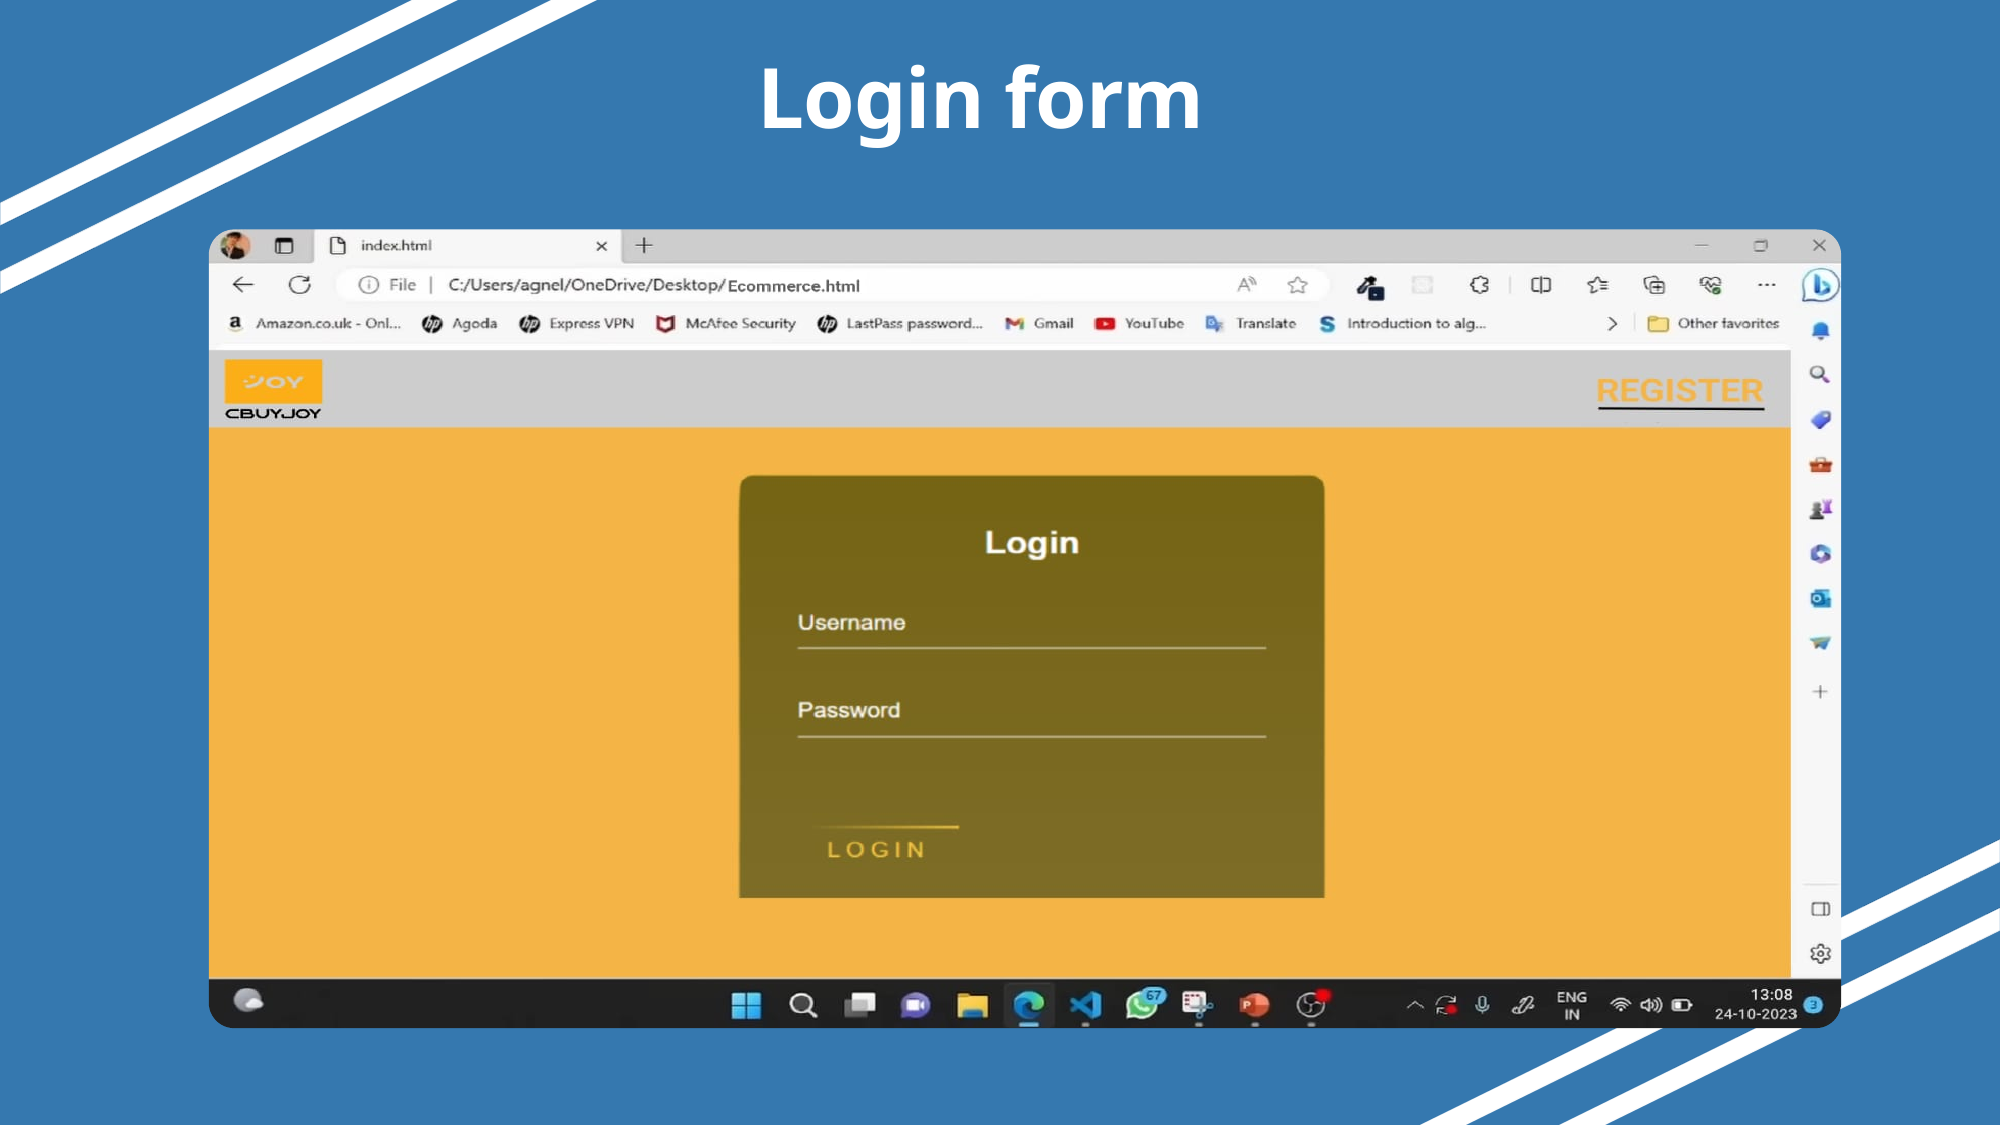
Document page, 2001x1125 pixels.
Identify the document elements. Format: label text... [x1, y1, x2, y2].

picture [0, 0, 2000, 1125]
title Login form [231, 43, 1732, 145]
